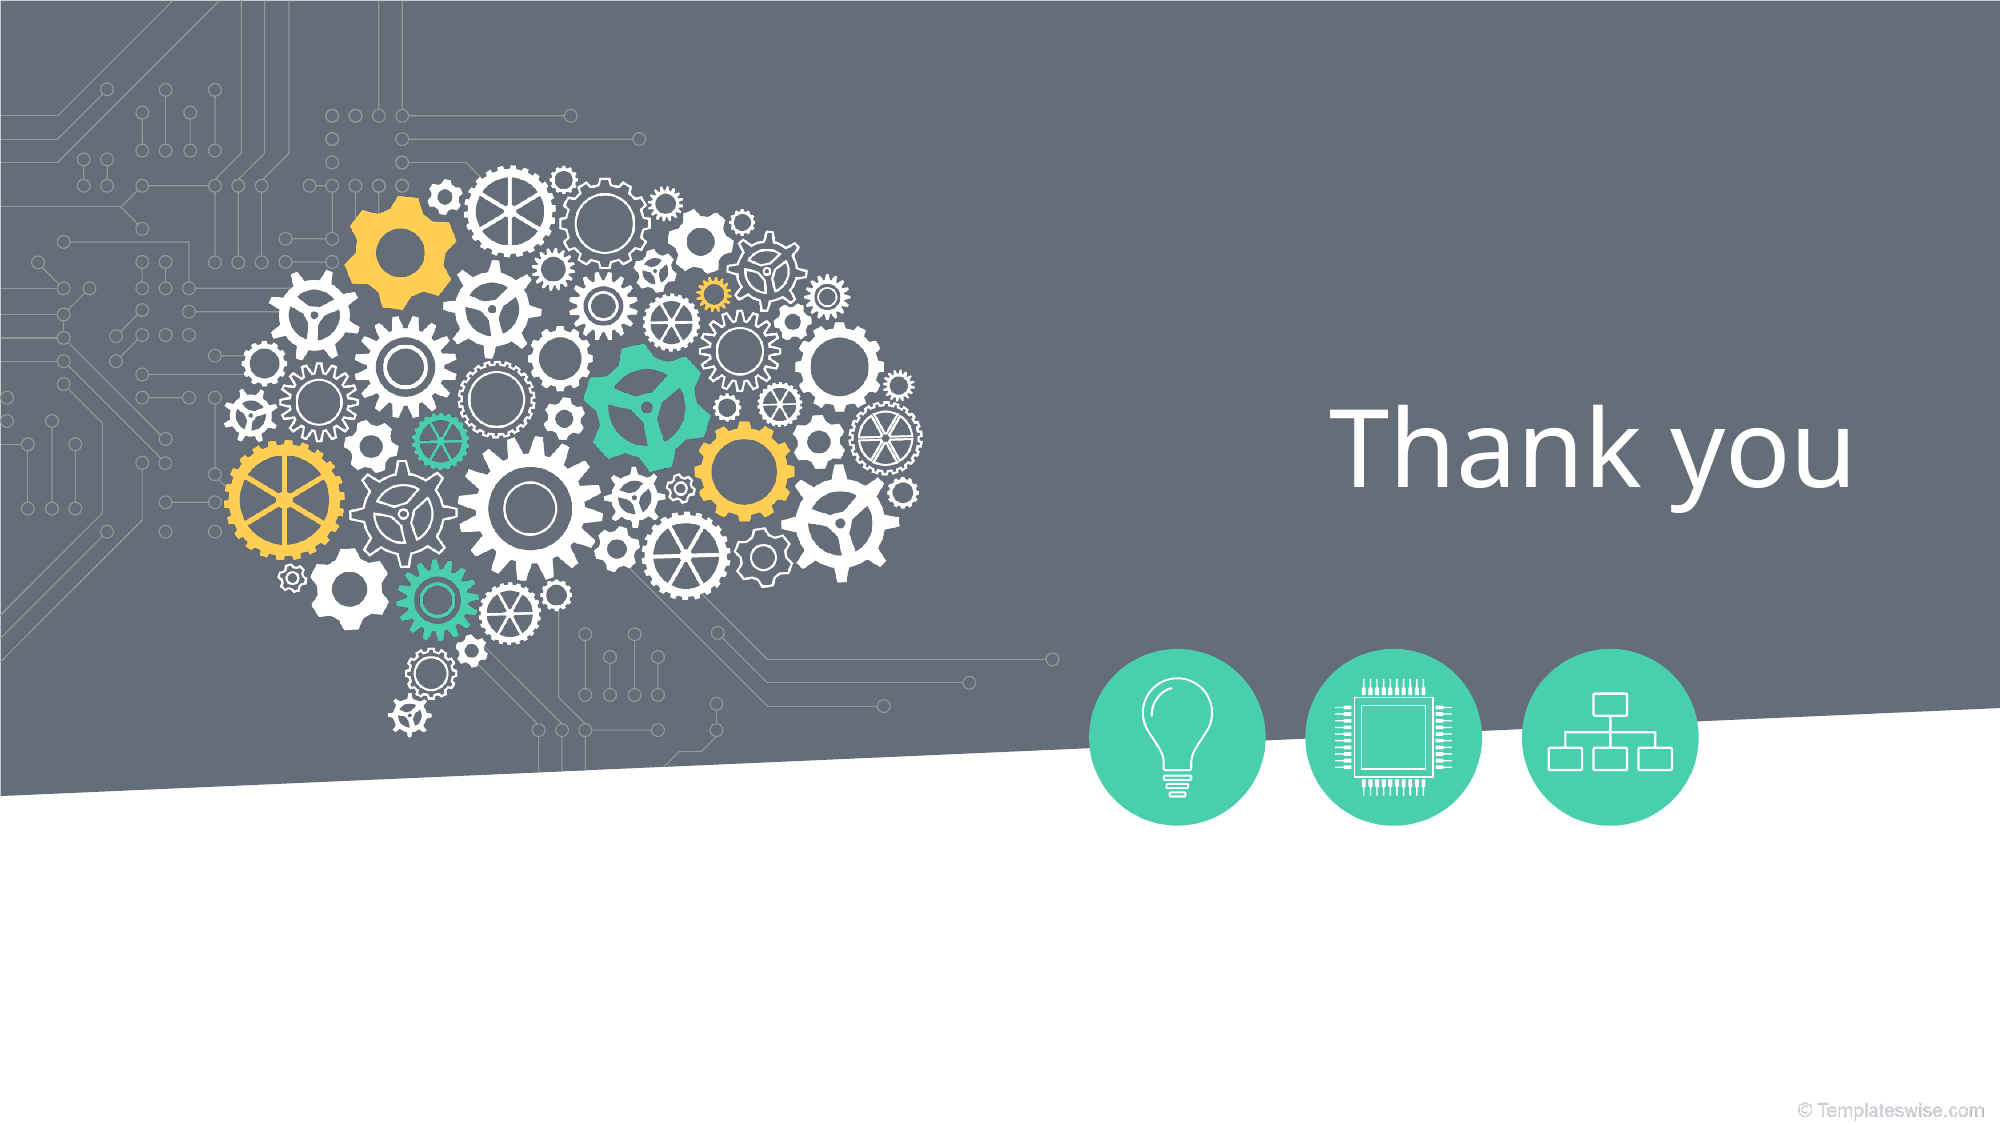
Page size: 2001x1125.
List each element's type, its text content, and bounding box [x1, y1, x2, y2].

title Thank you [1110, 389, 1874, 516]
picture [0, 0, 2001, 1125]
